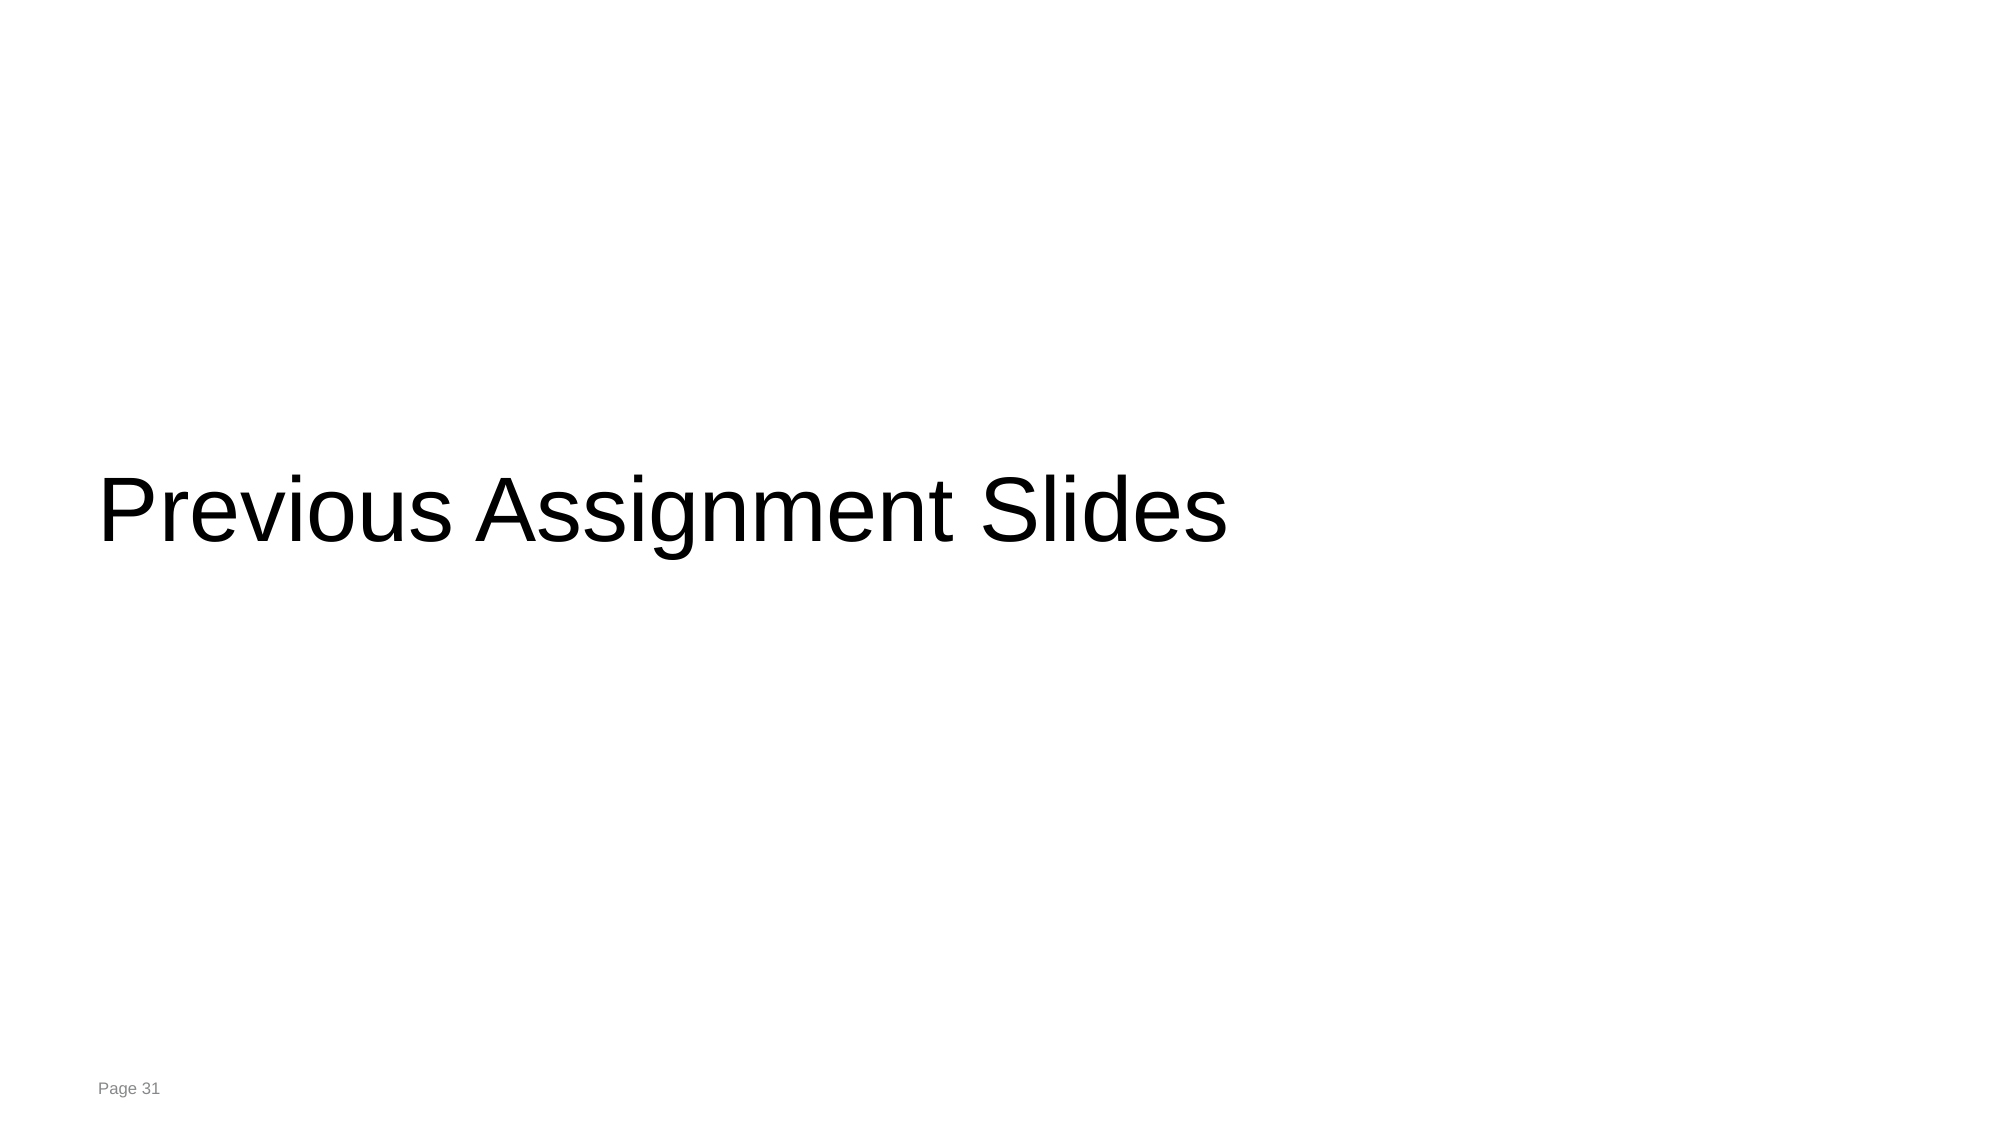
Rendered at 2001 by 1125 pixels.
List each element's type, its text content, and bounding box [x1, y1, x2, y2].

title Previous Assignment Slides [86, 369, 1726, 663]
